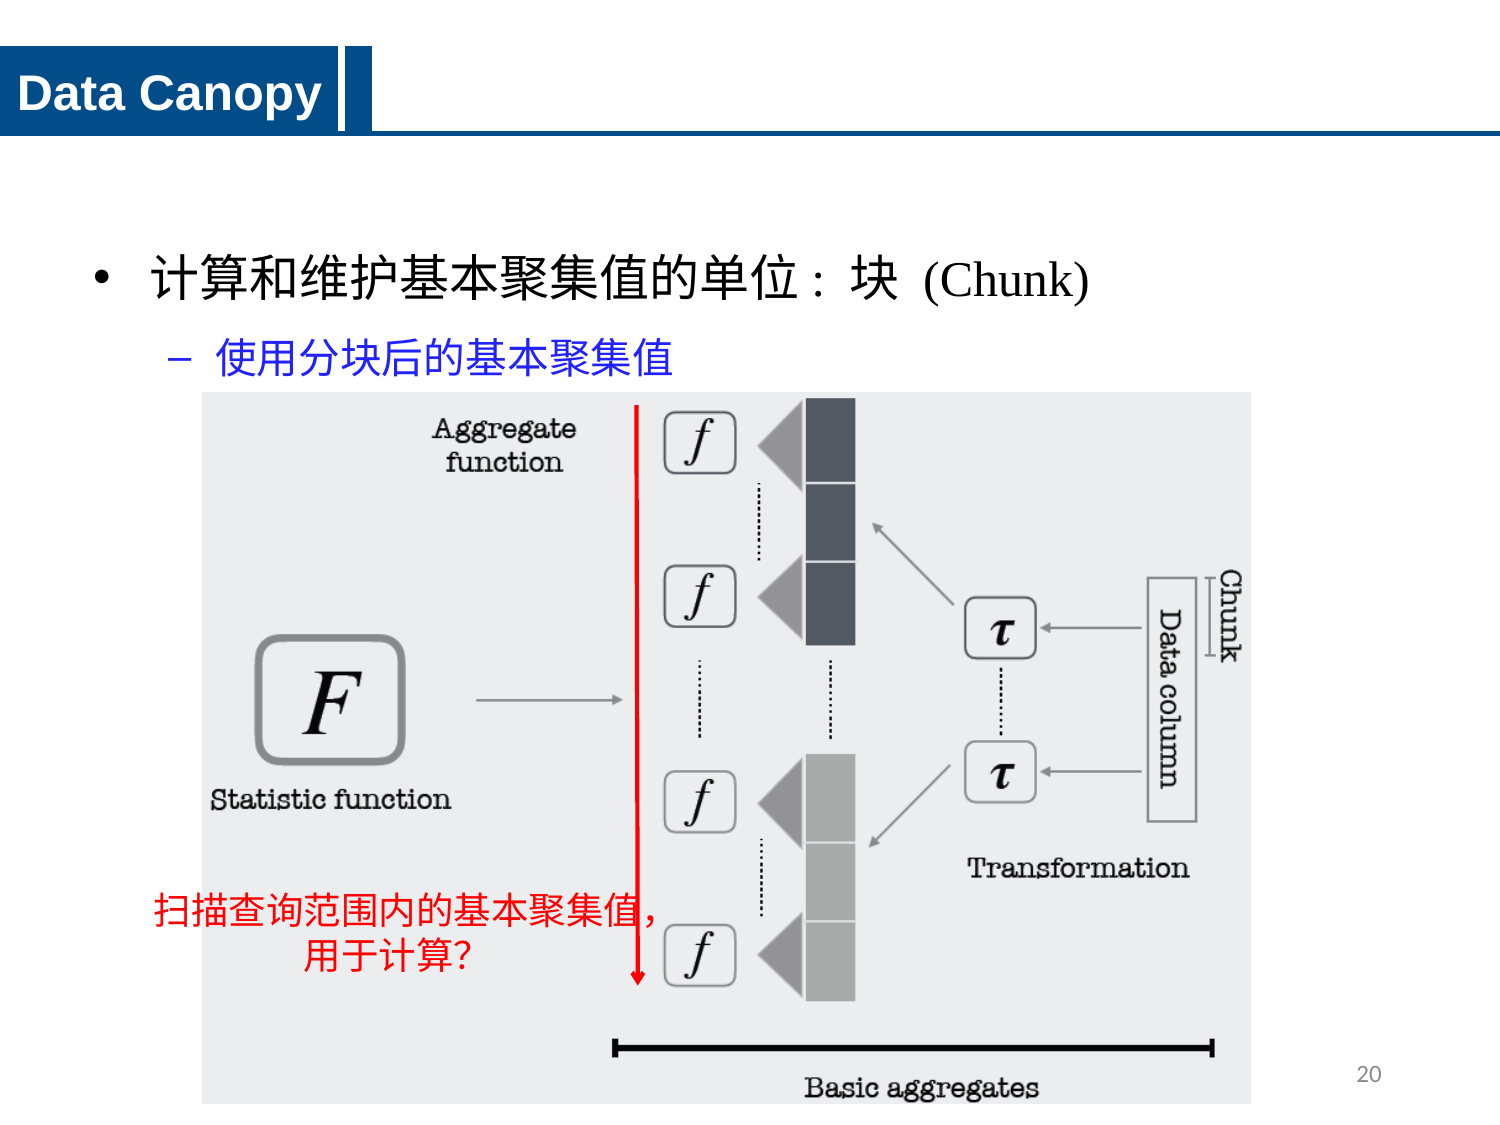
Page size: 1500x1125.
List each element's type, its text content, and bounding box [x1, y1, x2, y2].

text_box [78, 135, 109, 140]
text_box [131, 405, 664, 986]
slide_number 20 [1252, 1042, 1397, 1103]
text_box 计算和维护基本聚集值的单位: 块 (Chunk) 使用分块后的基本聚集值 [78, 223, 1375, 688]
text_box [1, 46, 371, 134]
picture [201, 392, 1252, 1104]
